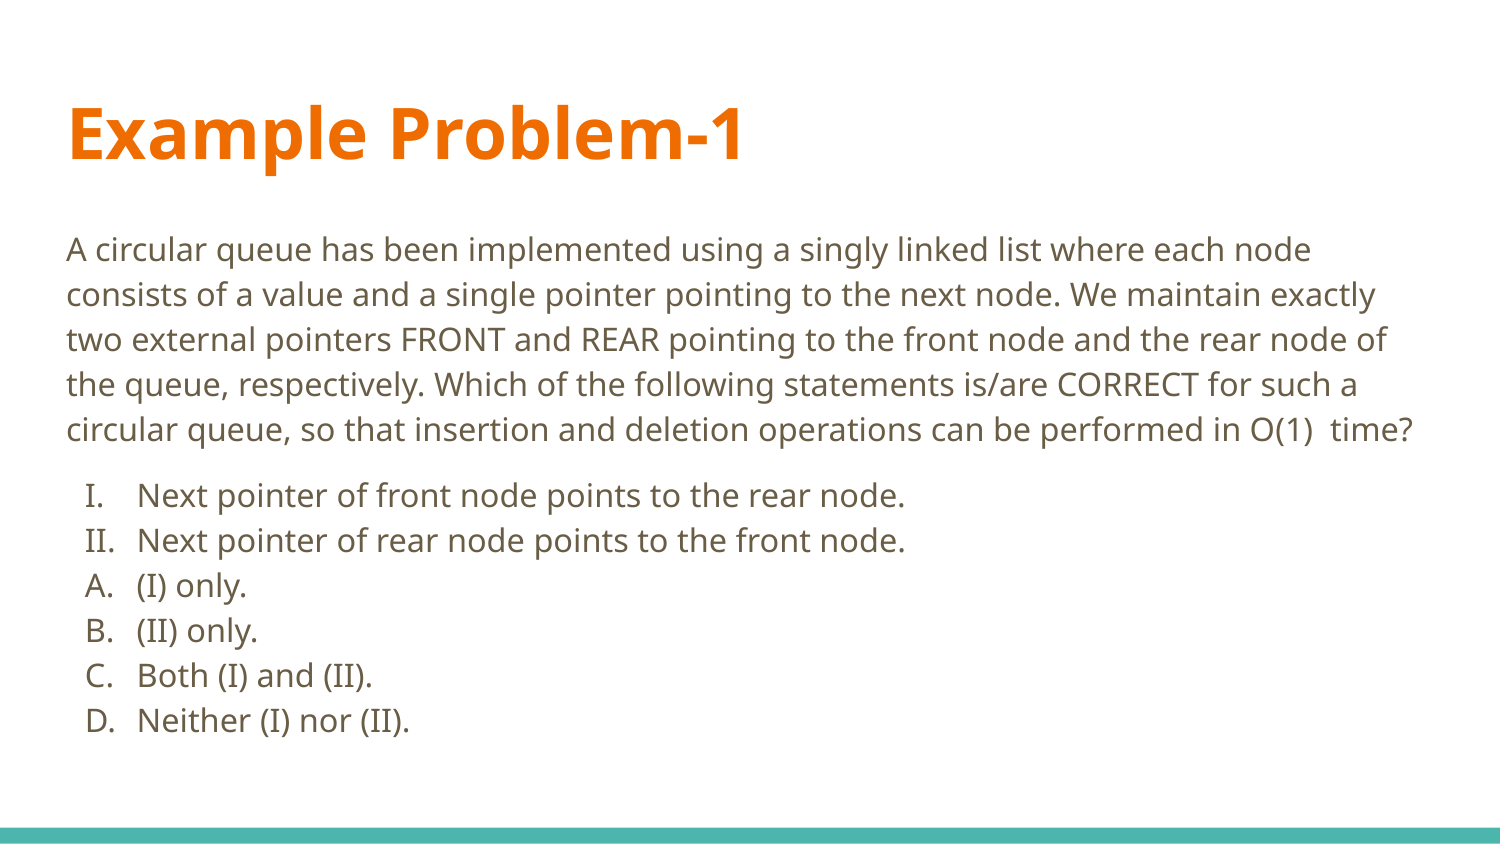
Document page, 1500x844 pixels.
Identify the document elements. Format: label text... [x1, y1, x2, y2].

list A circular queue has been implemented using a singly linked list where each node consists of a value and a single pointer pointing to the next node. We maintain exactly two external pointers FRONT and REAR pointing to the front node and the rear node of the queue, respectively. Which of the following statements is/are CORRECT for such a circular queue, so that insertion and deletion operations can be performed in O(1) time? Next pointer of front node points to the rear node. Next pointer of rear node points to the front node. (I) only. (II) only. Both (I) and (II). Neither (I) nor (II). [51, 207, 1449, 774]
title Example Problem-1 [51, 72, 1449, 189]
